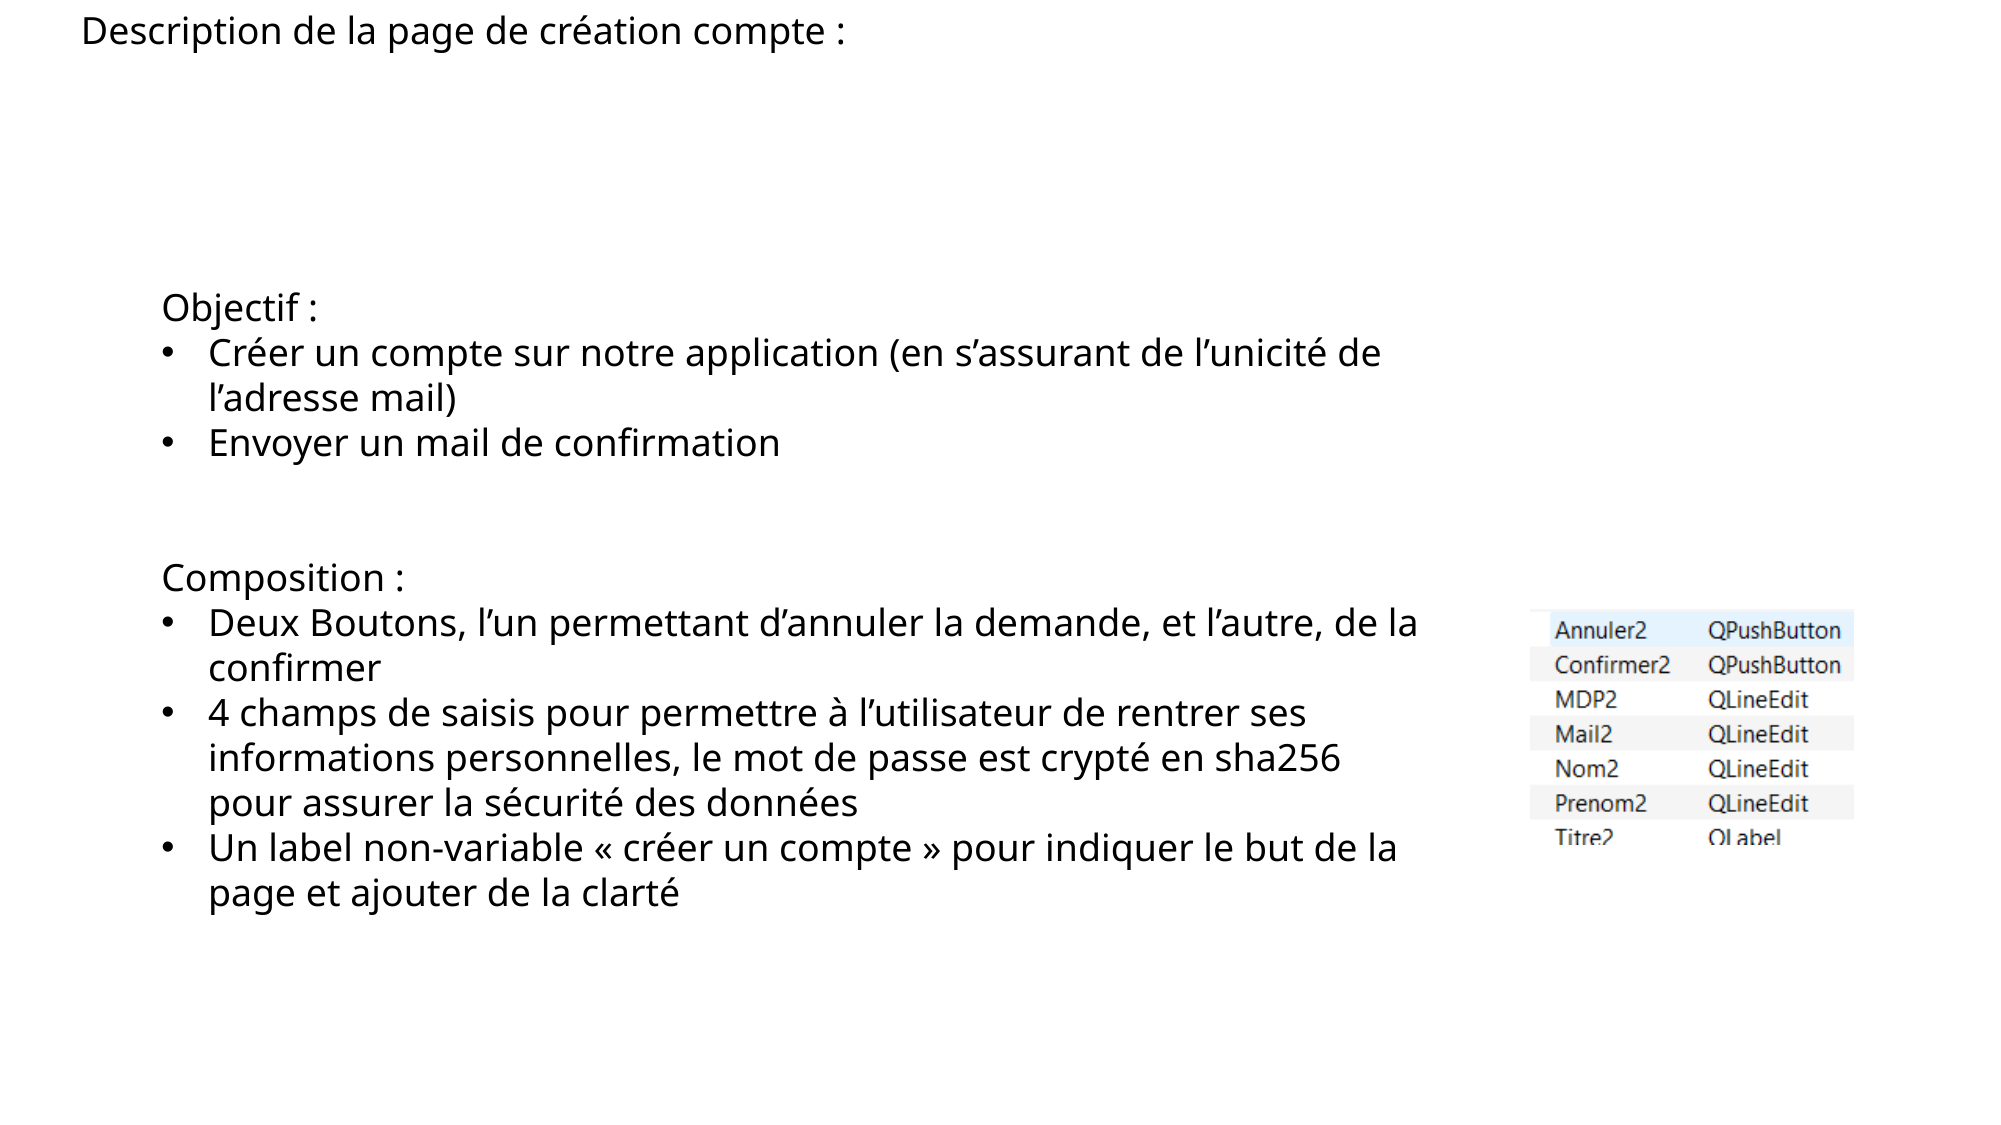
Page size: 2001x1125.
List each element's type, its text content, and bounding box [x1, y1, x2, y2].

text_box Description de la page de création compte : [66, 0, 1831, 60]
picture [1529, 609, 1855, 845]
text_box Objectif : Créer un compte sur notre application (en s’assurant de l’unicité de l’adresse mail) Envoyer un mail de confirmation Composition : Deux Boutons, l’un permettant d’annuler la demande, et l’autre, de la confirmer 4 champs de saisis pour permettre à l’utilisateur de rentrer ses informations personnelles, le mot de passe est crypté en sha256 pour assurer la sécurité des données Un label non-variable « créer un compte » pour indiquer le but de la page et ajouter de la clarté [146, 276, 1445, 967]
